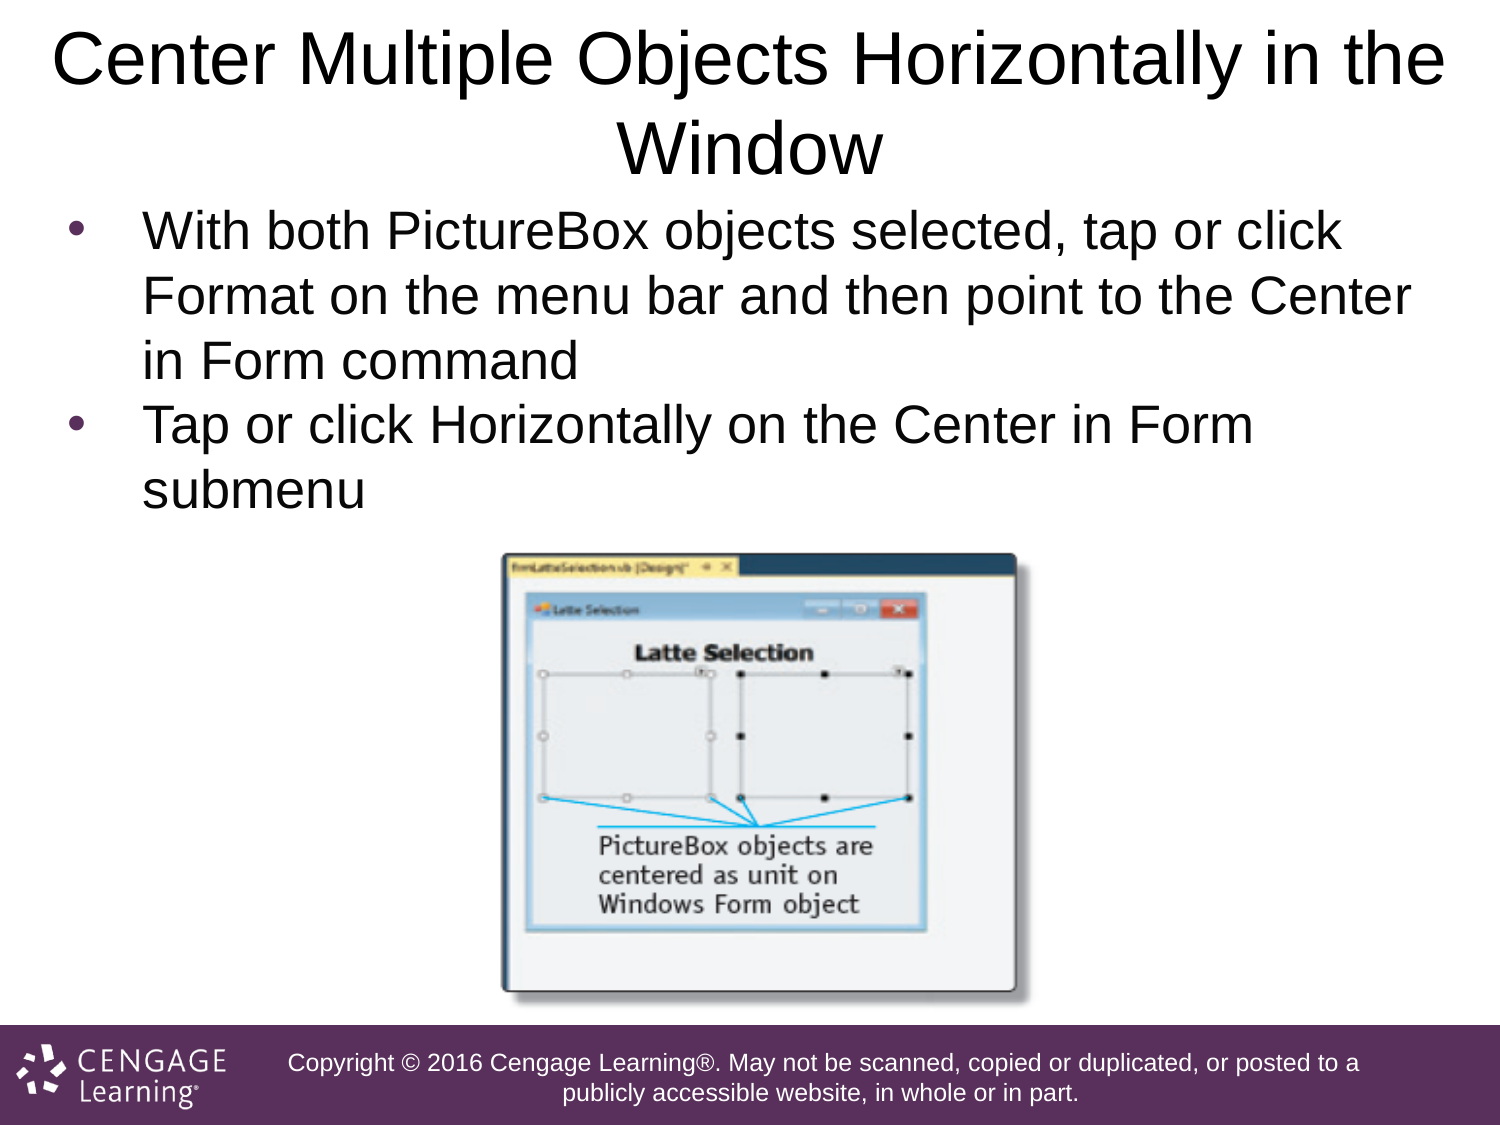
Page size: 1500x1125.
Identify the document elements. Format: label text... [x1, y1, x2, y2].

title Center Multiple Objects Horizontally in the Window [24, 24, 1475, 175]
picture [474, 538, 1068, 1013]
picture [12, 1040, 229, 1113]
list With both PictureBox objects selected, tap or click Format on the menu bar and then point to the Center in Form command Tap or click Horizontally on the Center in Form submenu [24, 187, 1475, 513]
